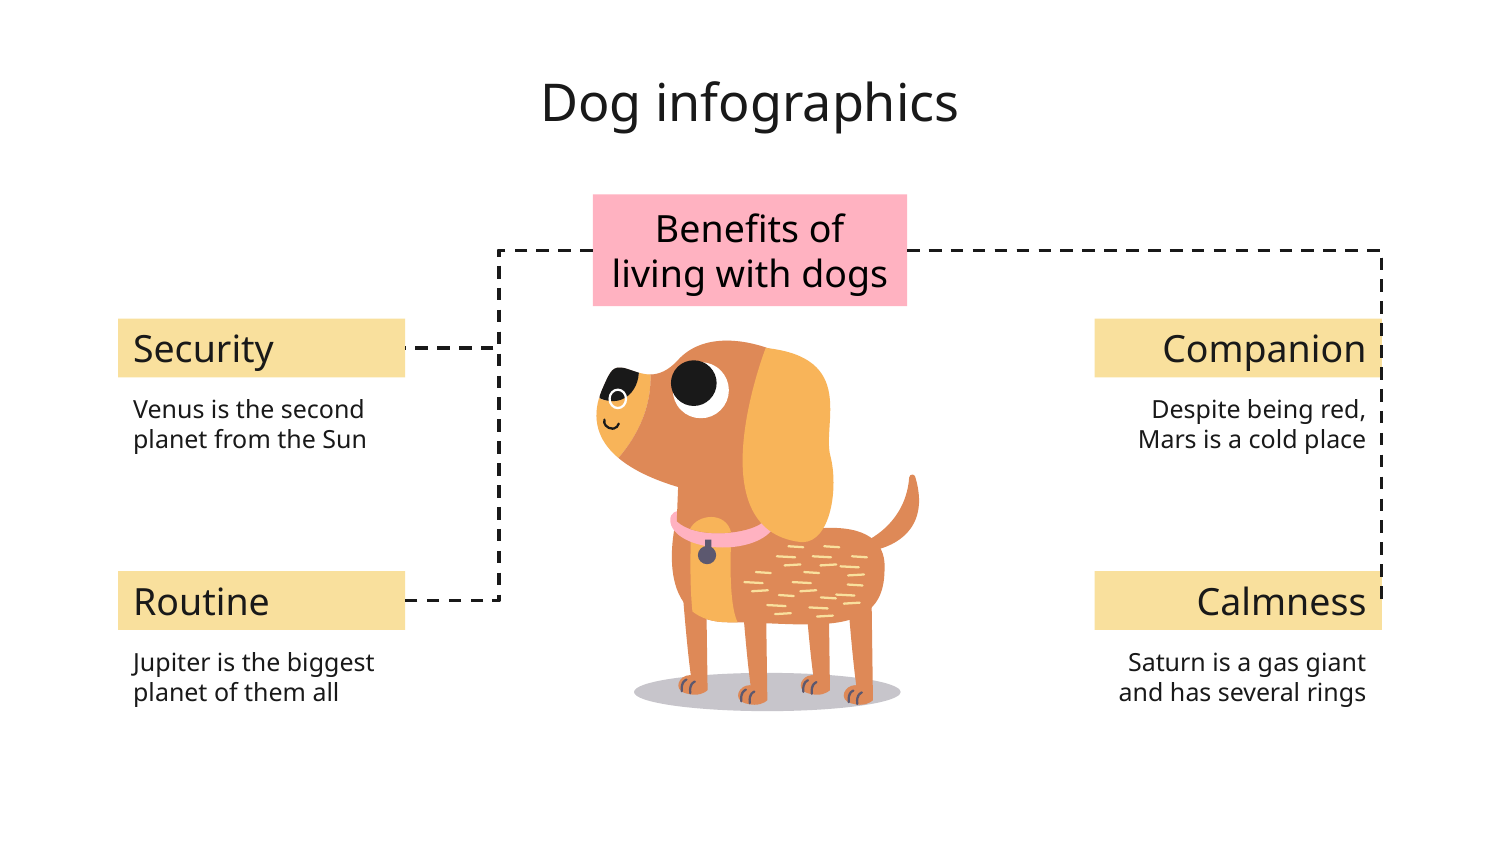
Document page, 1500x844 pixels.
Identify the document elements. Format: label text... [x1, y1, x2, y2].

title Dog infographics [118, 68, 1382, 144]
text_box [564, 609, 936, 712]
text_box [1094, 570, 1383, 712]
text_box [405, 194, 1095, 601]
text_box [1100, 318, 1383, 459]
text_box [117, 318, 399, 459]
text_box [117, 570, 406, 712]
